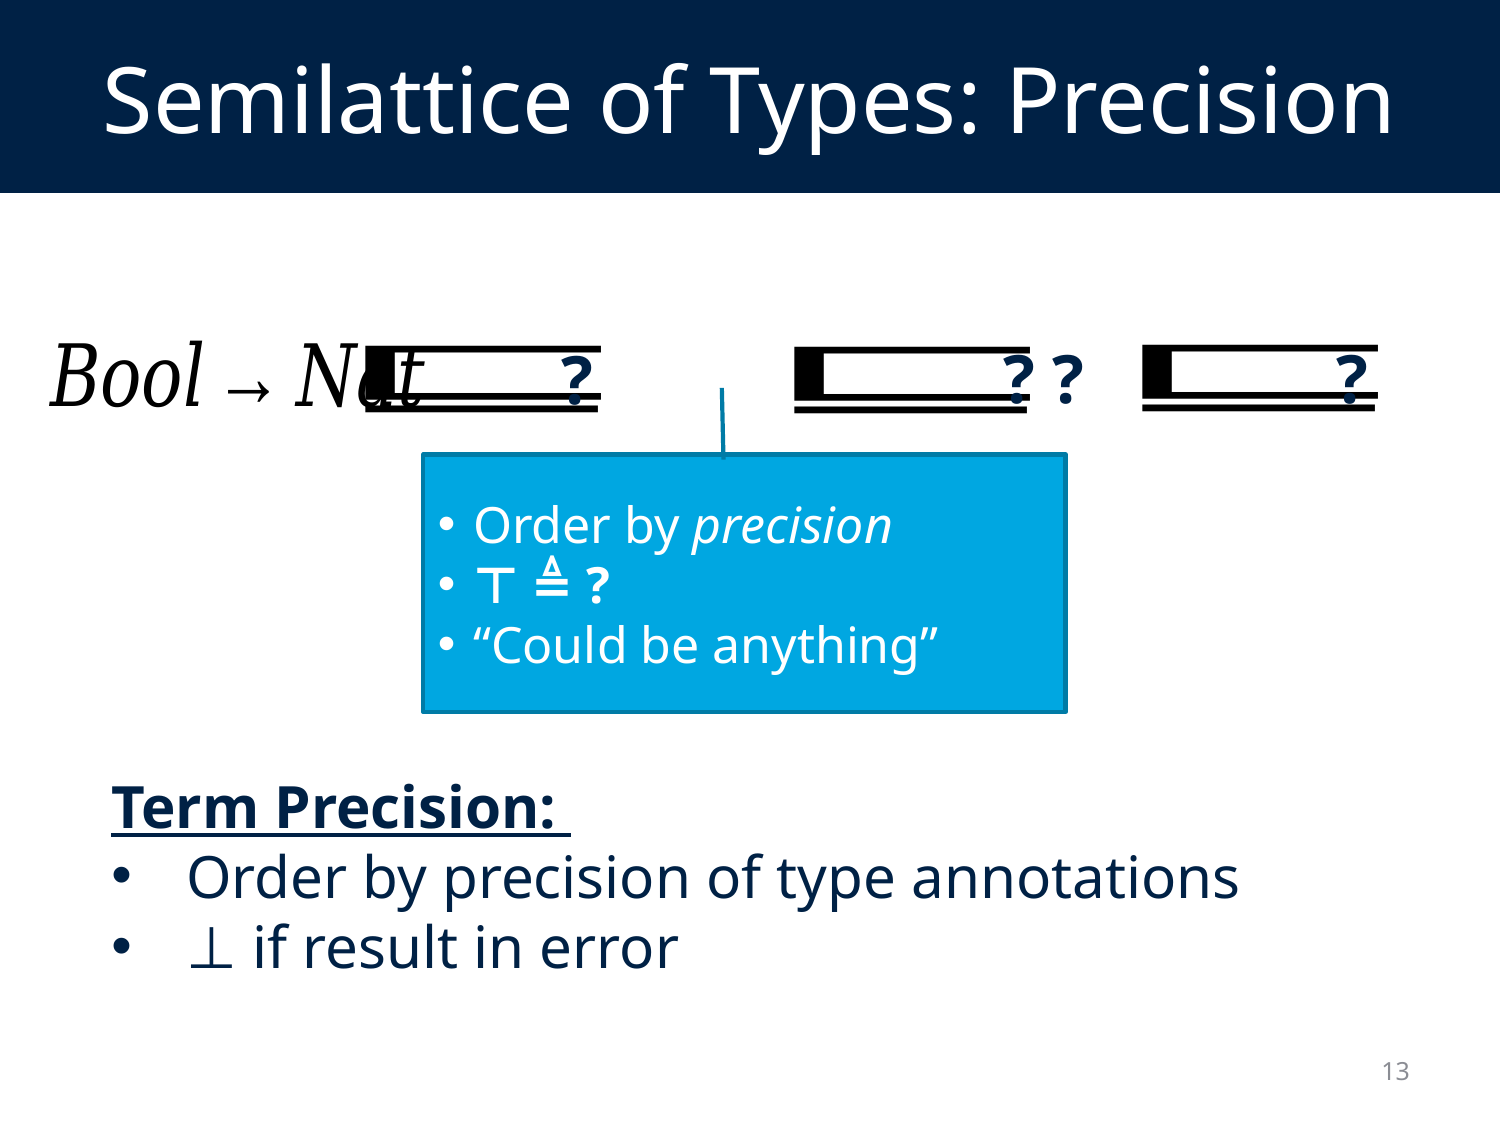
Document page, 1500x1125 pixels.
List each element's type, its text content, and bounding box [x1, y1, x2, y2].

slide_number 13 [1074, 1042, 1425, 1103]
text_box Term Precision: Order by precision of type annotations ⊥ if result in error [96, 762, 1404, 988]
text_box ? [1322, 329, 1500, 425]
text_box Order by precision ⊤ ≜ ? “Could be anything” [421, 387, 1068, 714]
title Semilattice of Types: Precision [0, 0, 1500, 193]
